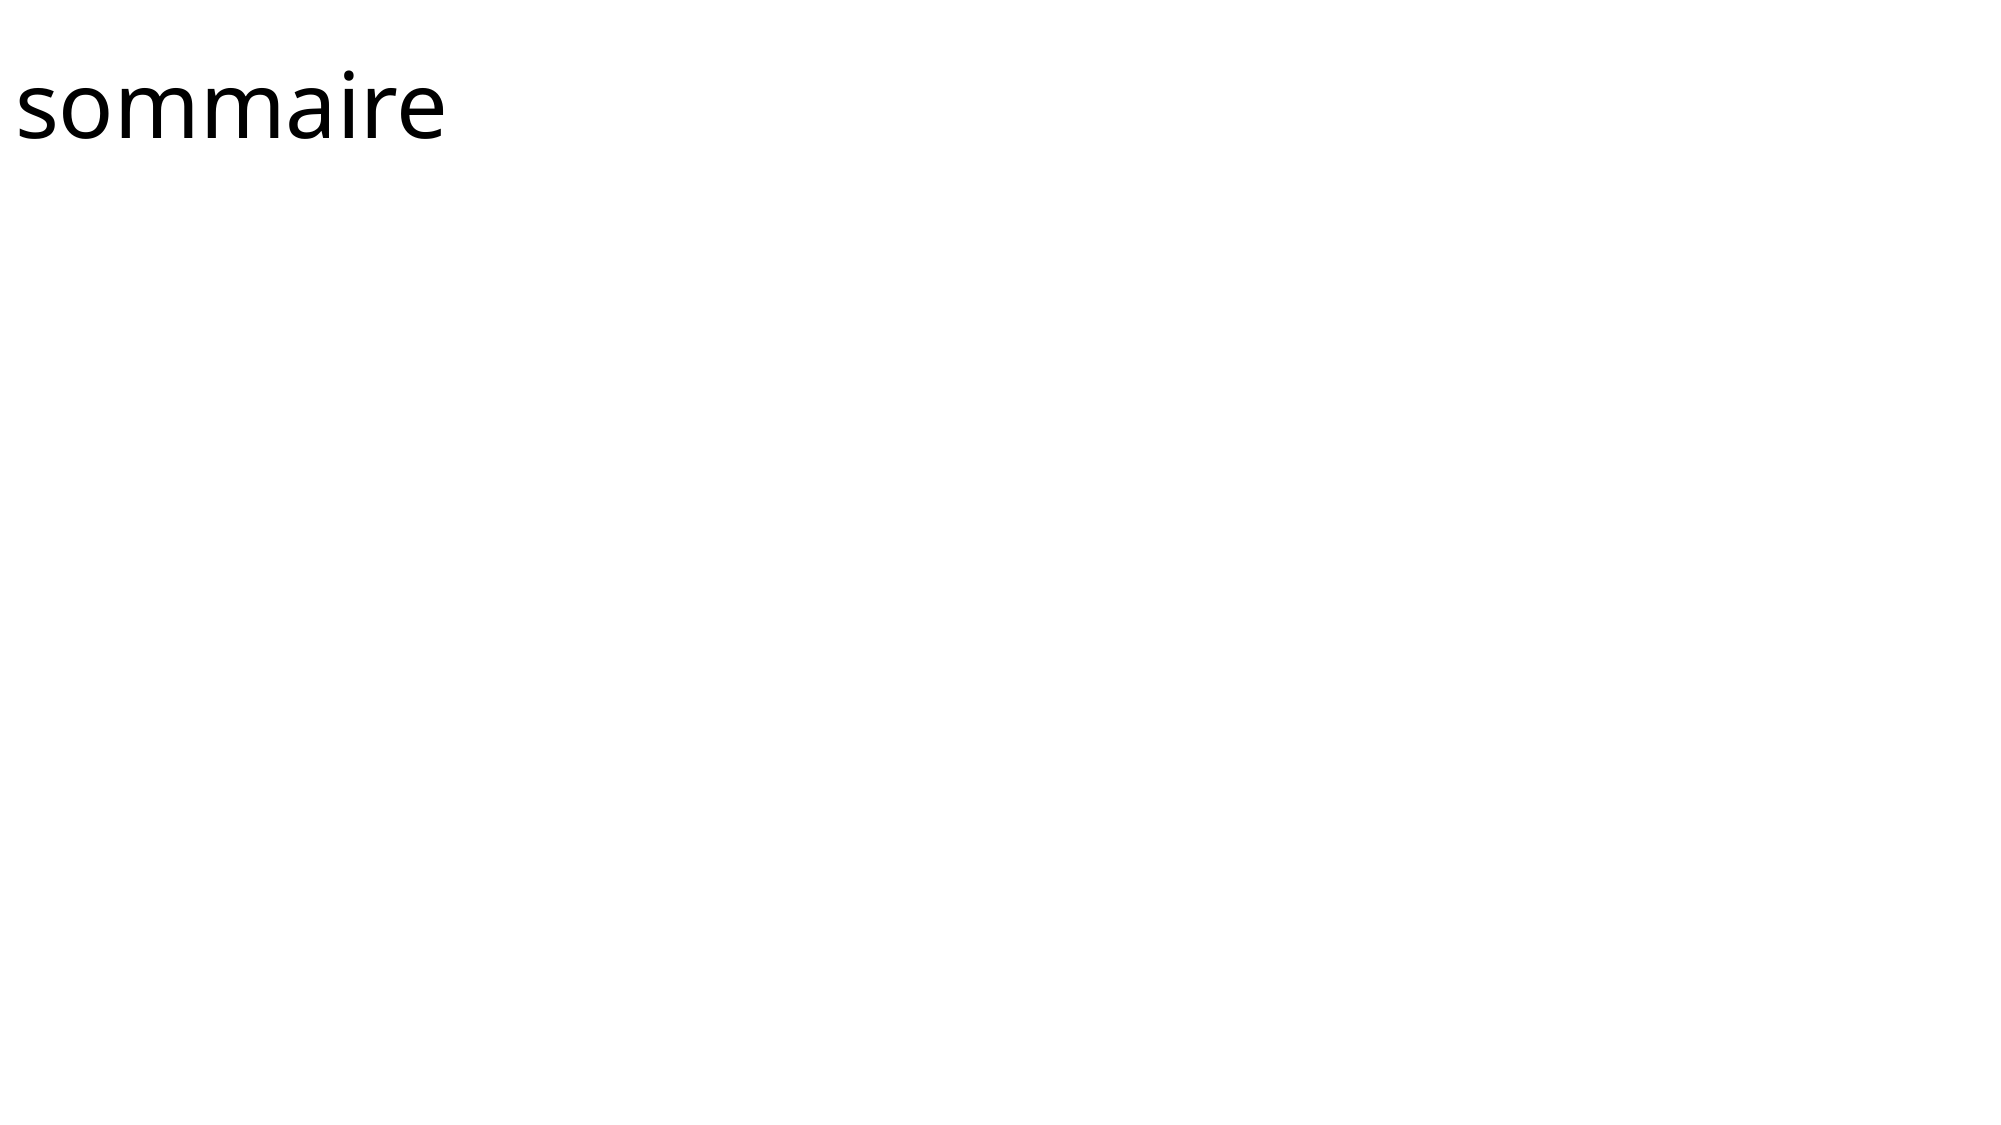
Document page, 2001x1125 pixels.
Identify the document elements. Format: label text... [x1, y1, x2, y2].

title sommaire [0, 0, 1725, 218]
